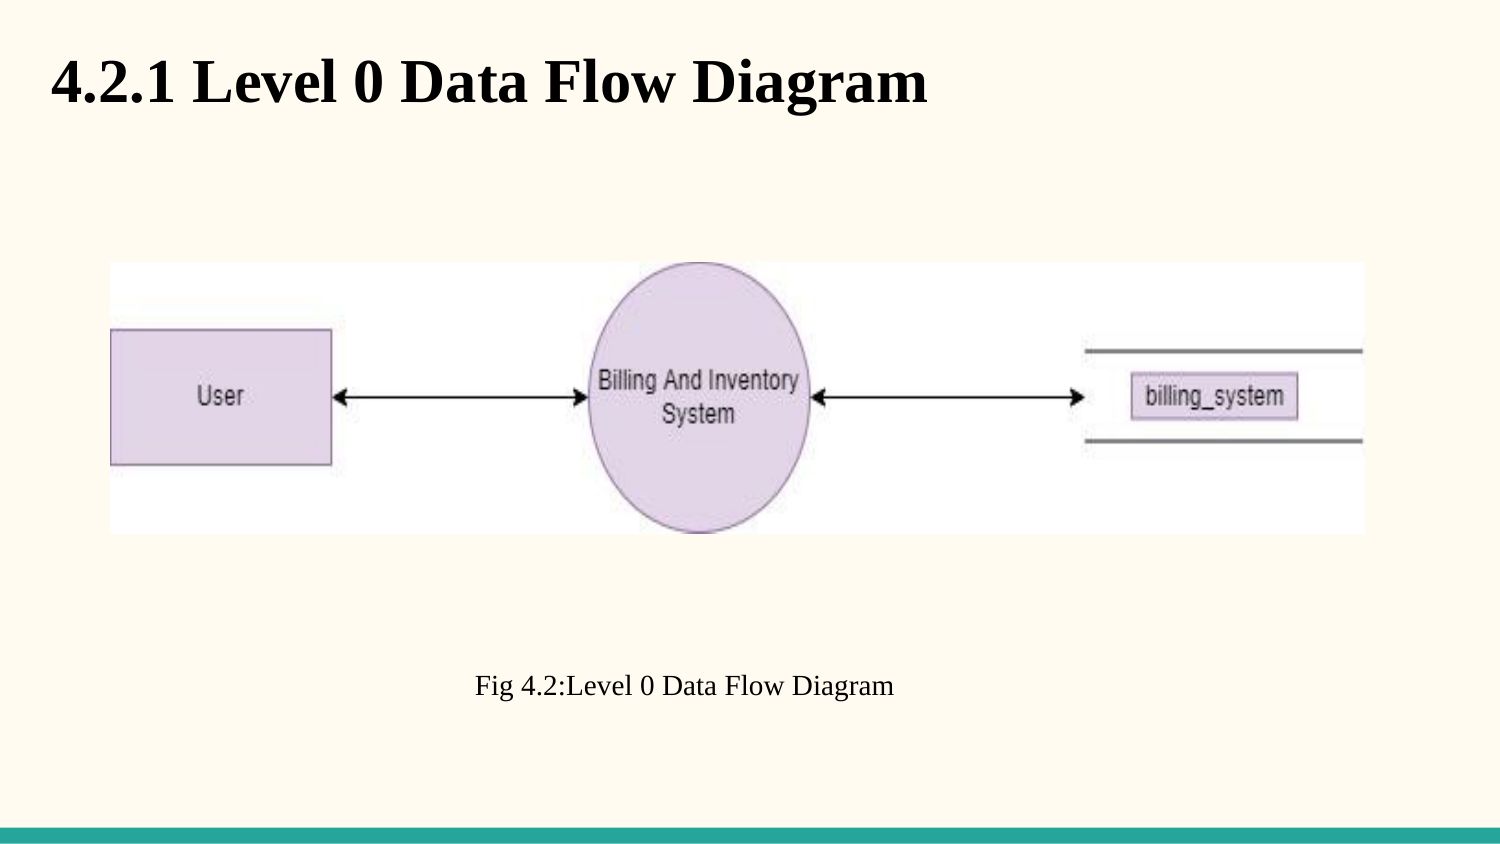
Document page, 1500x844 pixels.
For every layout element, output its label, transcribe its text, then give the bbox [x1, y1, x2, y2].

picture [110, 261, 1365, 534]
text_box 4.2.1 Level 0 Data Flow Diagram [36, 25, 1164, 131]
text_box Fig 4.2:Level 0 Data Flow Diagram [459, 651, 1010, 716]
